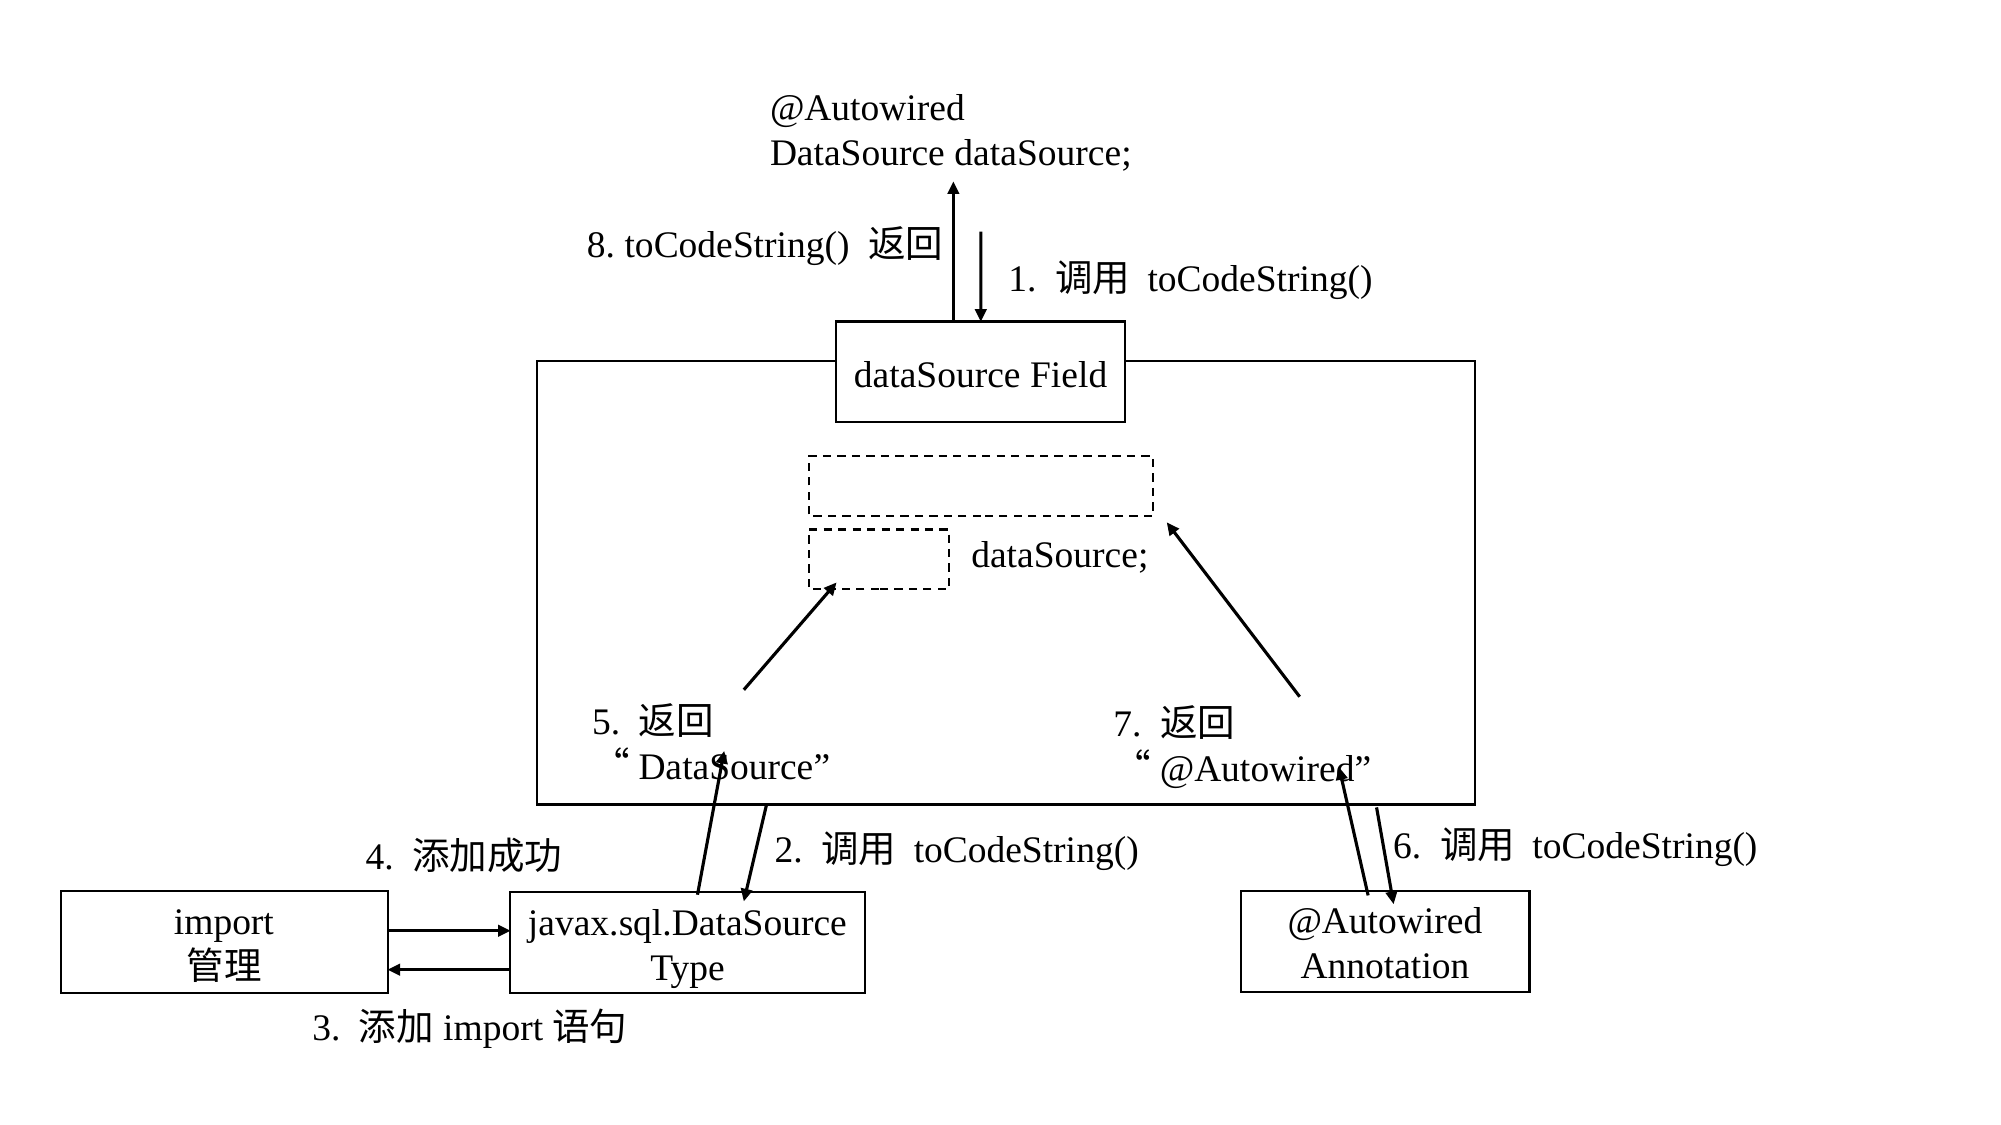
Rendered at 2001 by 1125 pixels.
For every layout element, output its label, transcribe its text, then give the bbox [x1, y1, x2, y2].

text_box [808, 528, 950, 590]
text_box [1338, 767, 1369, 896]
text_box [1166, 522, 1300, 697]
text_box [743, 582, 837, 690]
text_box 6. 调用 toCodeString() [1394, 813, 1773, 874]
text_box [536, 360, 1476, 806]
text_box 1. 调用 toCodeString() [993, 246, 1388, 306]
text_box 2. 调用 toCodeString() [767, 818, 1154, 878]
text_box 8. toCodeString() 返回 [572, 213, 953, 273]
text_box 7. 返回 “@Autowired” [1098, 691, 1475, 797]
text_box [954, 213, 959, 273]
text_box dataSource Field [835, 320, 1126, 423]
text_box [697, 751, 725, 895]
text_box 4. 添加成功 [350, 824, 578, 885]
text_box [743, 804, 767, 902]
text_box @Autowired DataSource dataSource; [755, 75, 1305, 181]
text_box javax.sql.DataSource Type [509, 891, 866, 994]
text_box @Autowired Annotation [1240, 890, 1531, 993]
text_box 3. 添加import语句 [297, 995, 642, 1056]
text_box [1376, 807, 1394, 904]
text_box import 管理 [60, 890, 389, 994]
text_box dataSource; [956, 522, 1164, 583]
text_box [808, 455, 1154, 517]
text_box 5. 返回 “DataSource” [577, 689, 934, 795]
